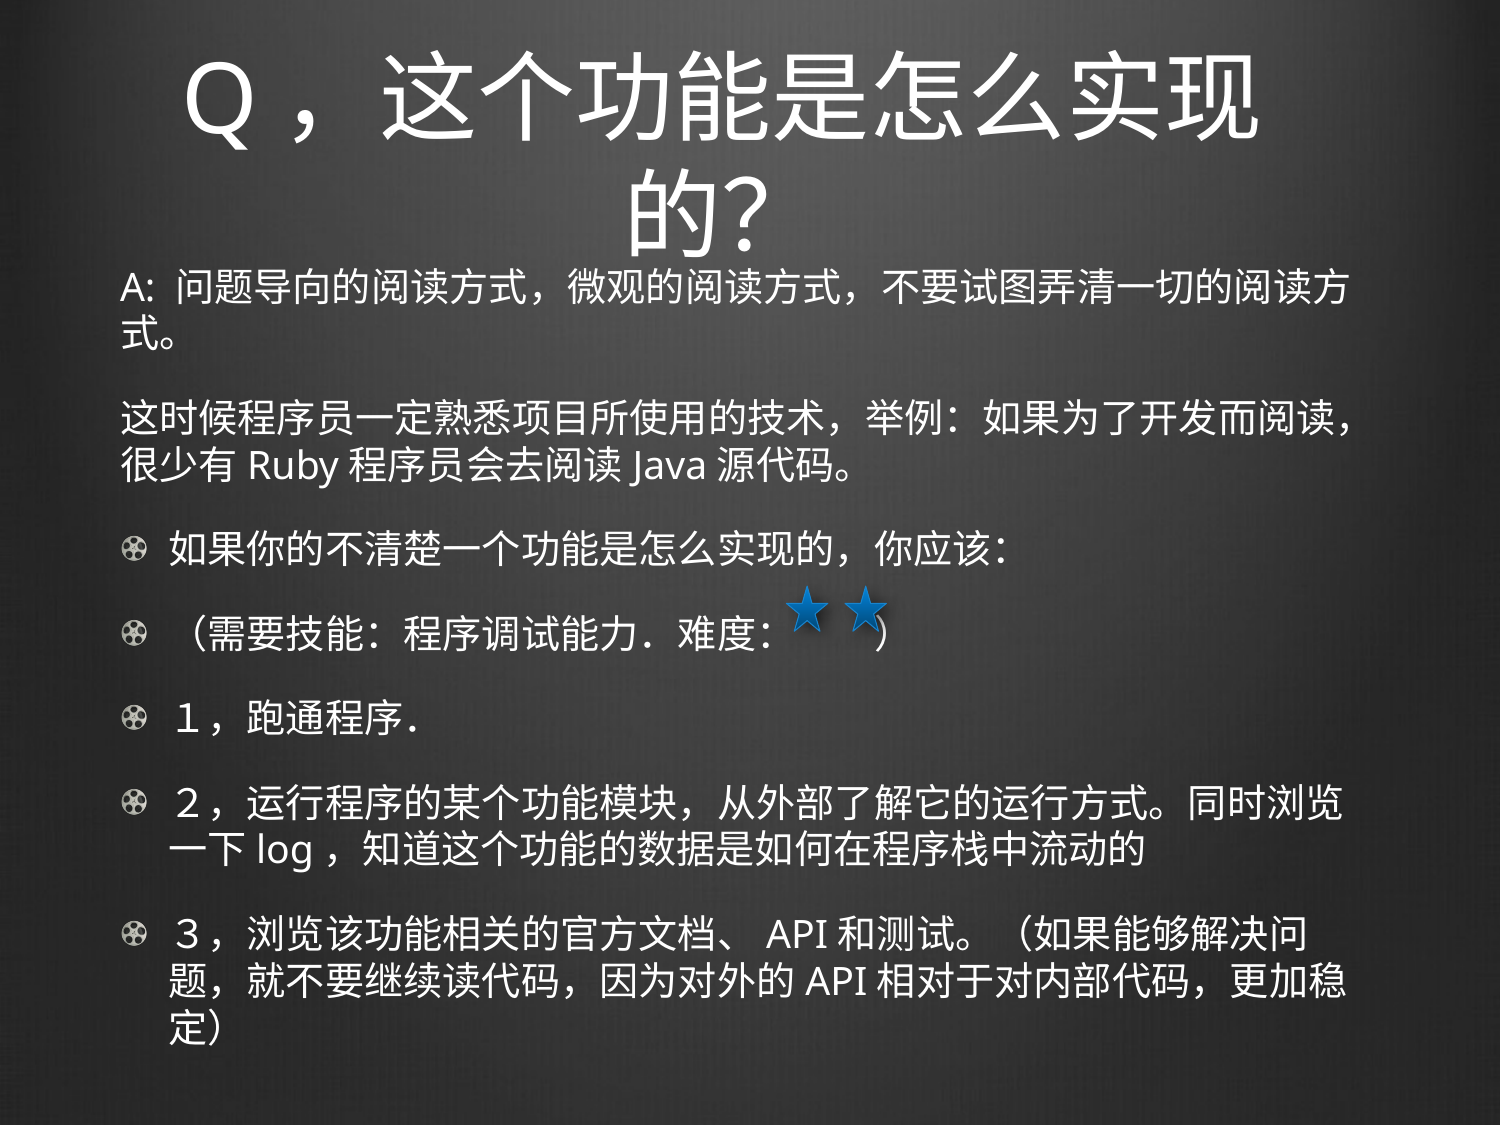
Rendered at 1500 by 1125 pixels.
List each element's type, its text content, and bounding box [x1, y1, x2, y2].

picture [0, 0, 1500, 1125]
title Q，这个功能是怎么实现的？ [84, 77, 1360, 229]
text_box [845, 586, 887, 632]
list A: 问题导向的阅读方式，微观的阅读方式，不要试图弄清一切的阅读方式。 这时候程序员一定熟悉项目所使用的技术，举例：如果为了开发而阅读，很少有Ruby程序员会去阅读Java源代码。 如果你的不清楚一个功能是怎么实现的，你应该： （需要技能：程序调试能力．难度： ） １，跑通程序． ２，运行程序的某个功能模块，从外部了解它的运行方式。同时浏览一下log，知道这个功能的数据是如何在程序栈中流动的 ３，浏览该功能相关的官方文档、API和测试。（如果能够解决问题，就不要继续读代码，因为对外的API相对于对内部代码，更加稳定） [111, 253, 1388, 1006]
text_box [786, 586, 828, 632]
